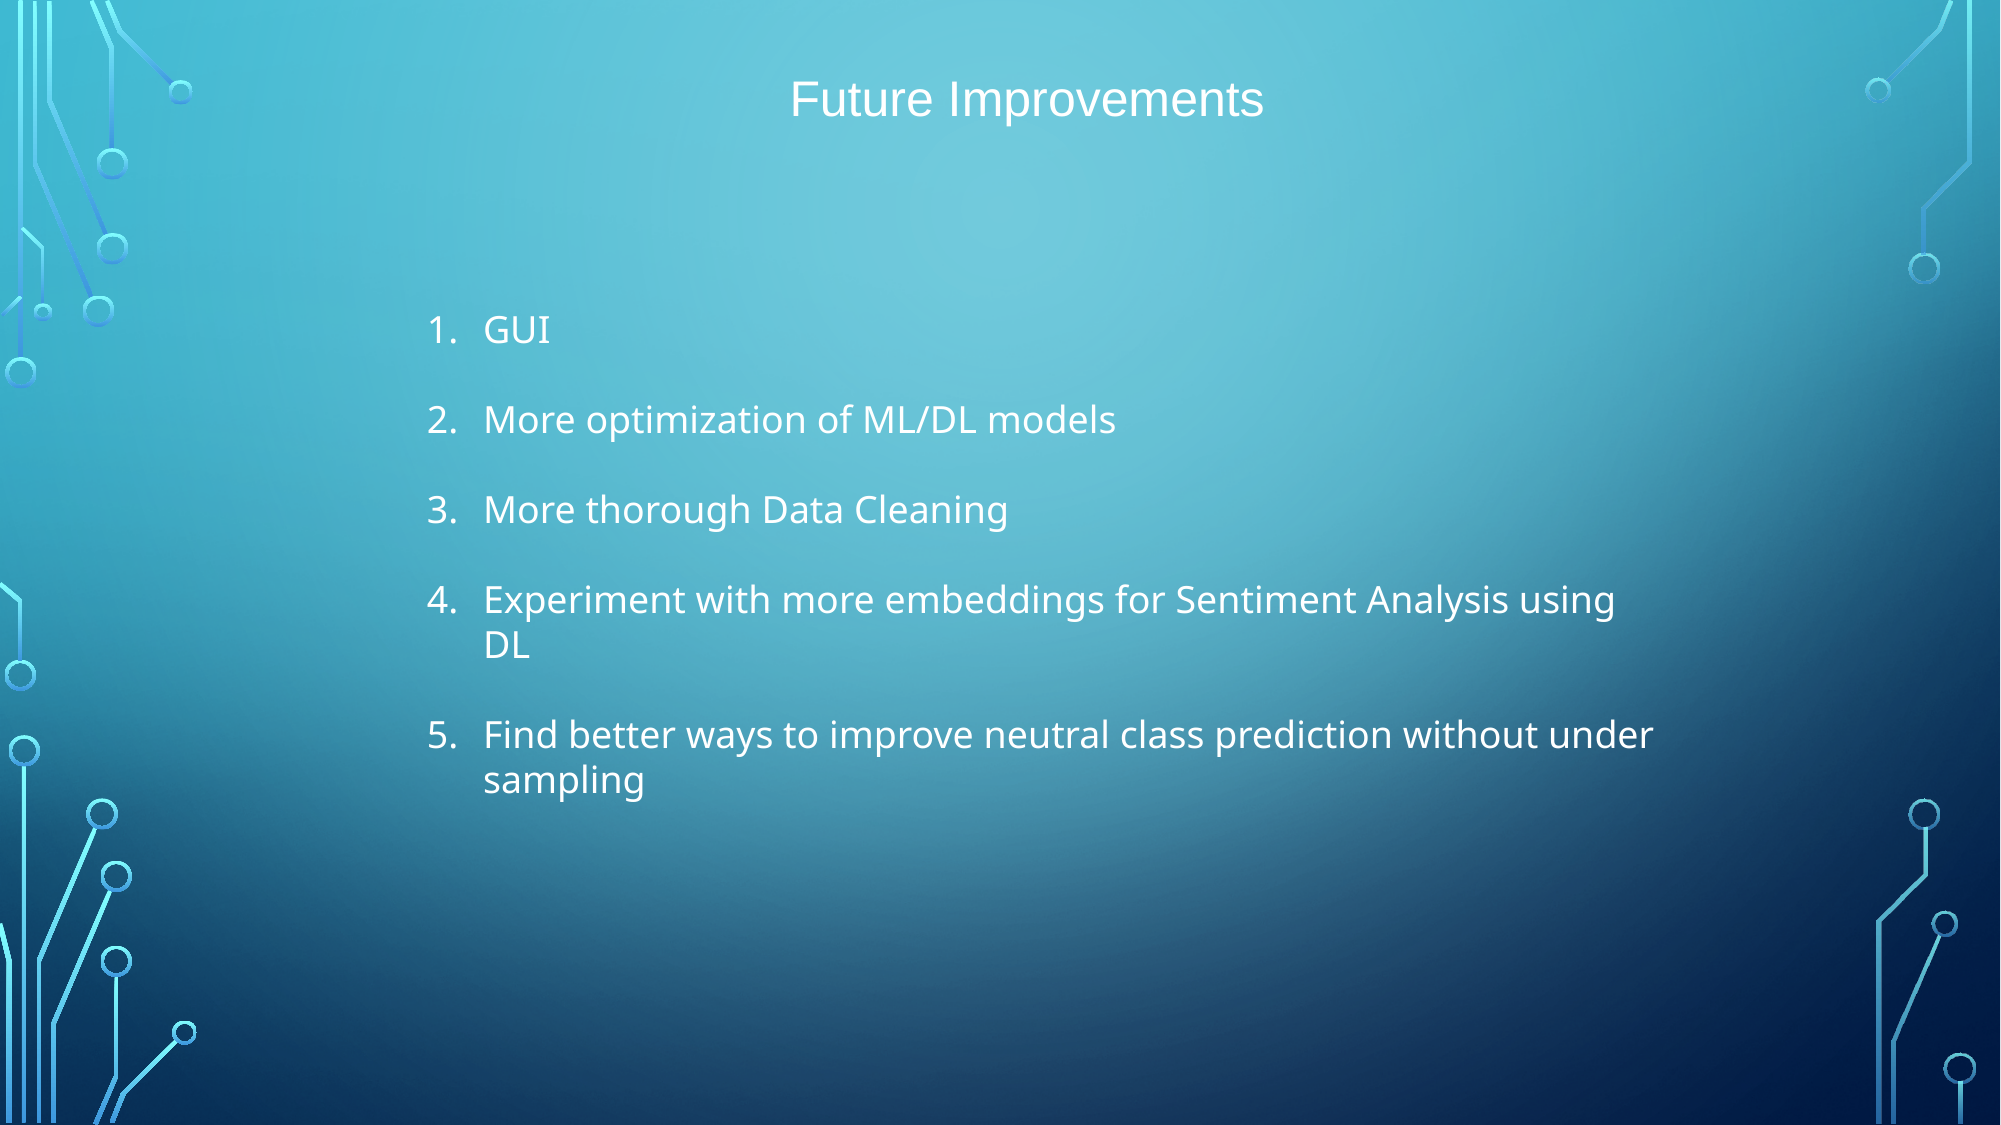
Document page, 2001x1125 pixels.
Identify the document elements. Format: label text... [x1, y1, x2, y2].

text_box GUI More optimization of ML/DL models More thorough Data Cleaning Experiment with more embeddings for Sentiment Analysis using DL Find better ways to improve neutral class prediction without under sampling [412, 298, 1684, 809]
text_box Future Improvements [774, 59, 1321, 134]
